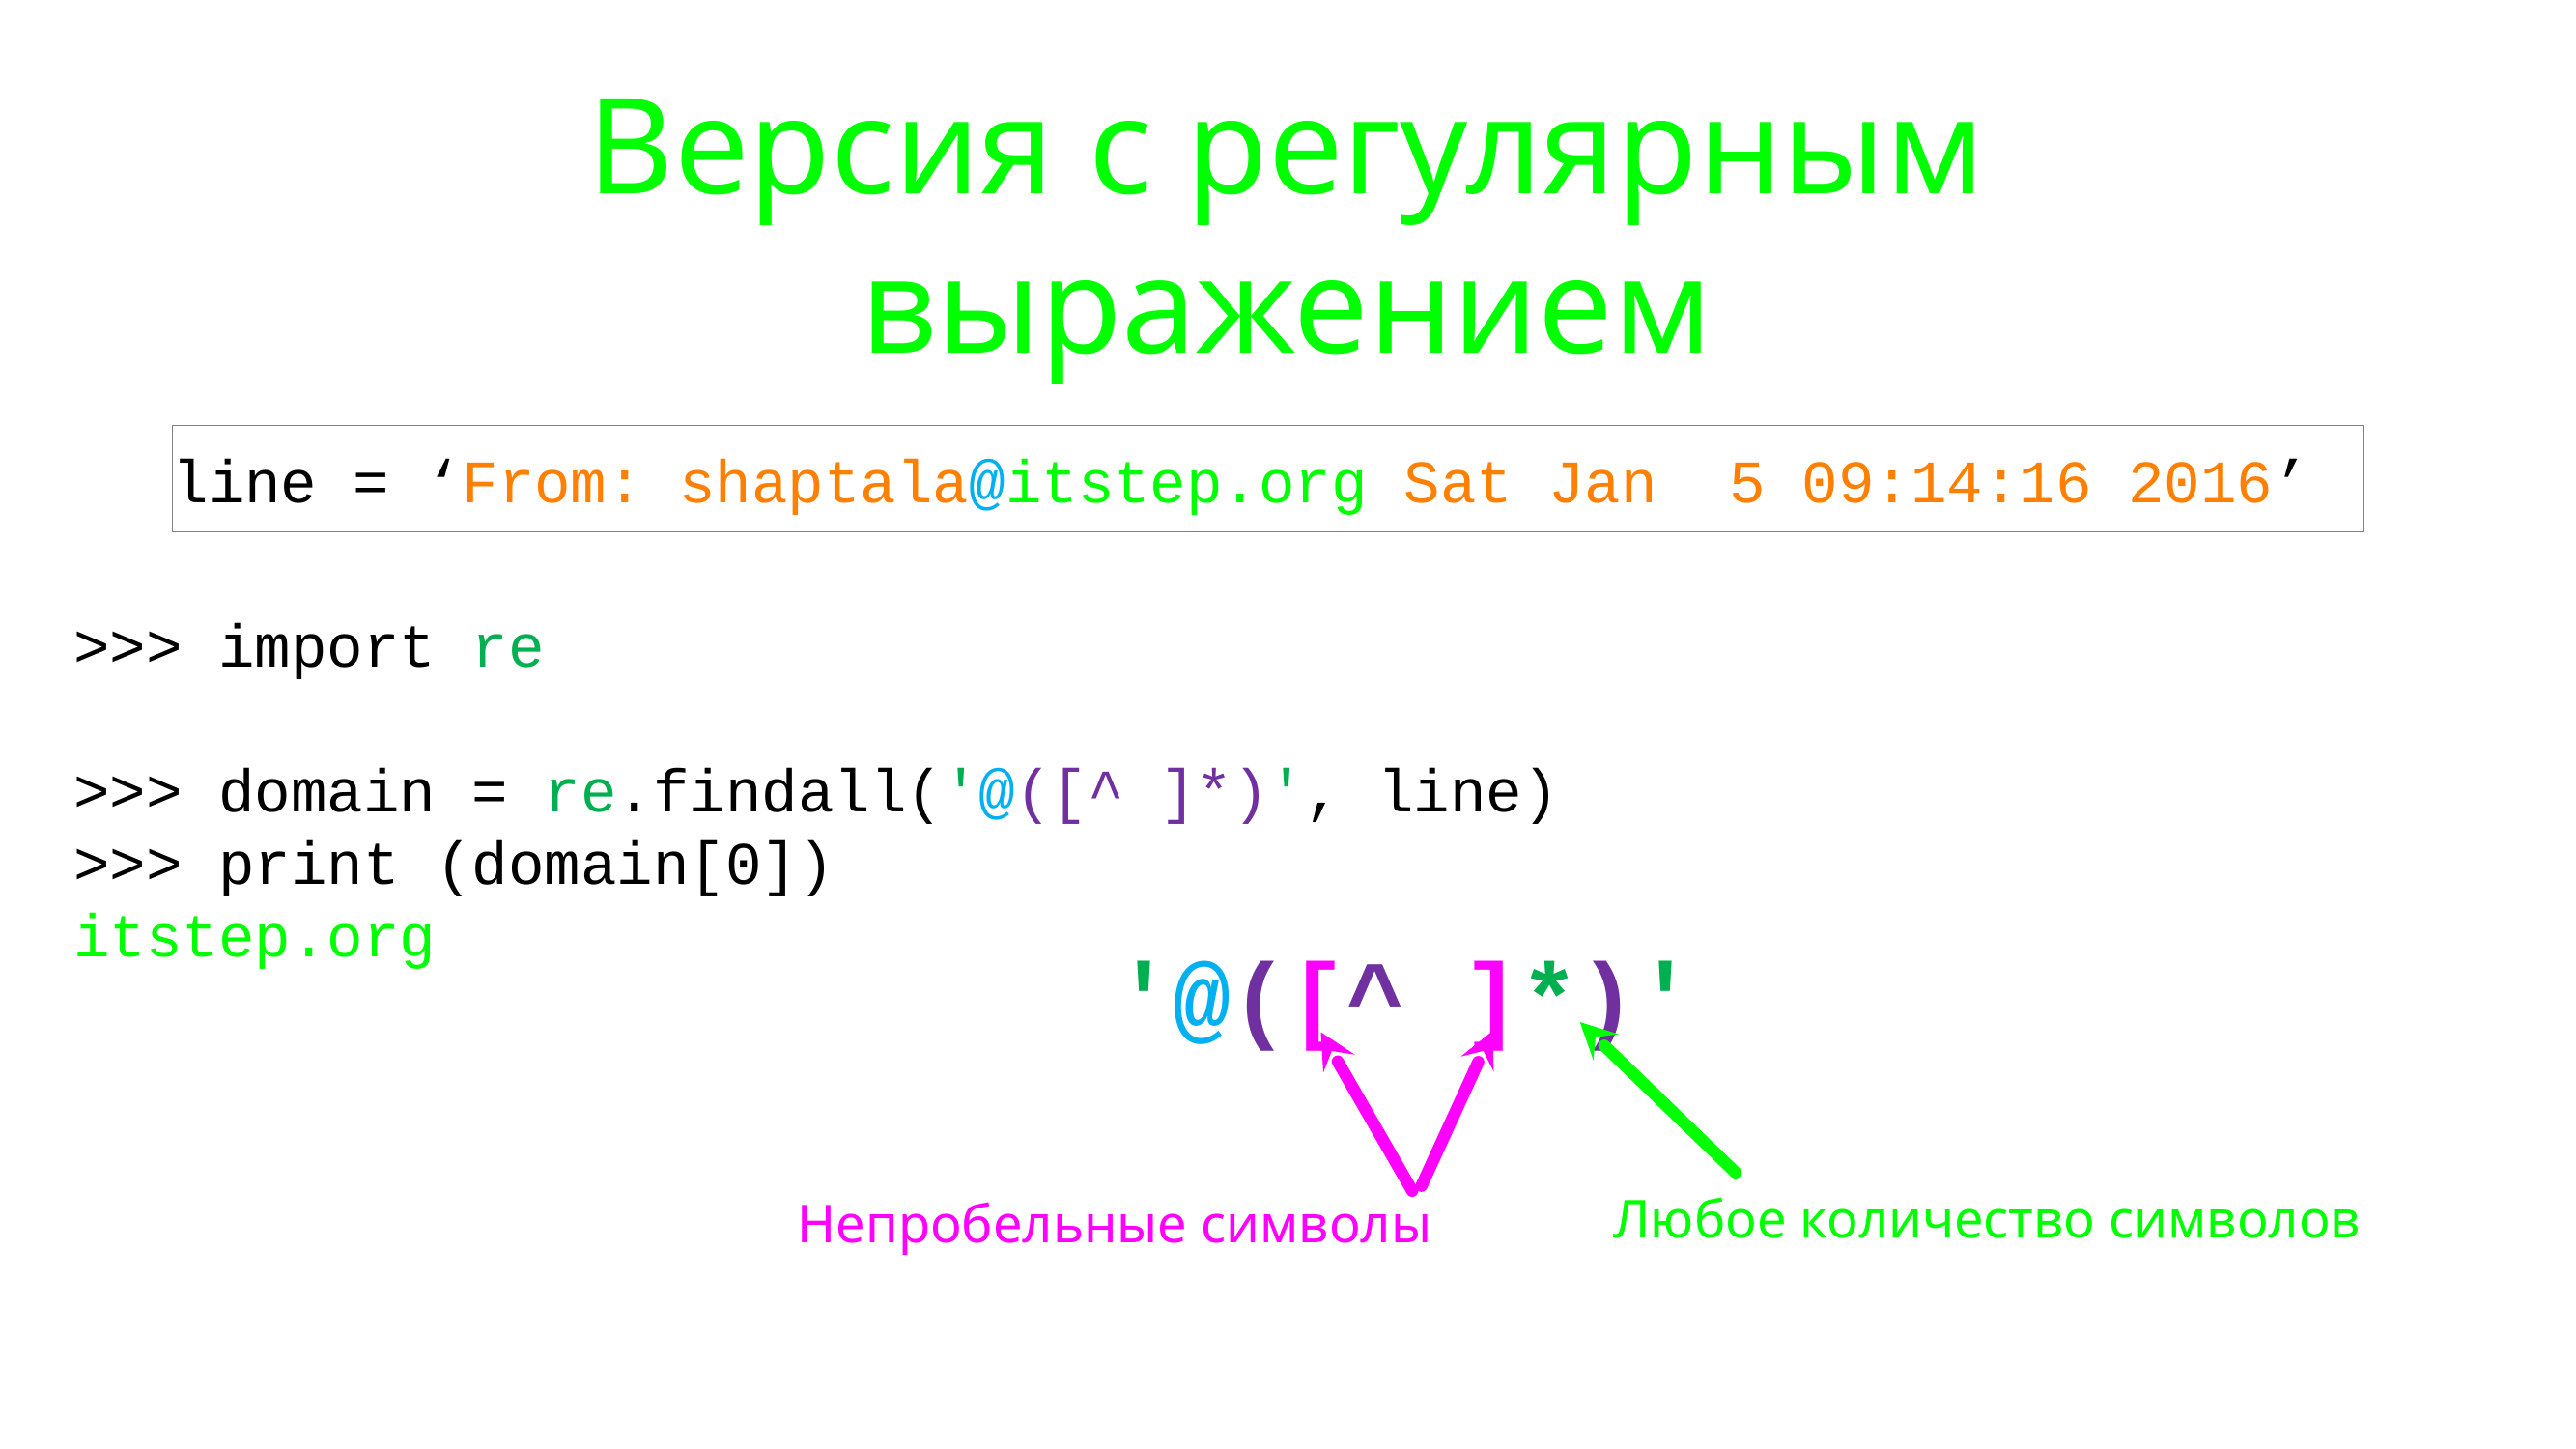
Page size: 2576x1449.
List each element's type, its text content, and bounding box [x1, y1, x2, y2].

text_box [1579, 1021, 1737, 1173]
text_box Непробельные символы [629, 1172, 1600, 1271]
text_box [1320, 1032, 1413, 1192]
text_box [1421, 1031, 1493, 1186]
text_box >>> import re >>> domain = re.findall('@([^ ]*)', line) >>> print (domain[0]) itstep.org [73, 609, 2571, 967]
title Версия с регулярным выражением [183, 38, 2391, 403]
text_box '@([^ ]*)' [1115, 967, 1810, 1062]
text_box line = ‘From: shaptala@itstep.org Sat Jan 5 09:14:16 2016’ [172, 425, 2364, 532]
text_box Любое количество символов [1554, 1168, 2420, 1267]
